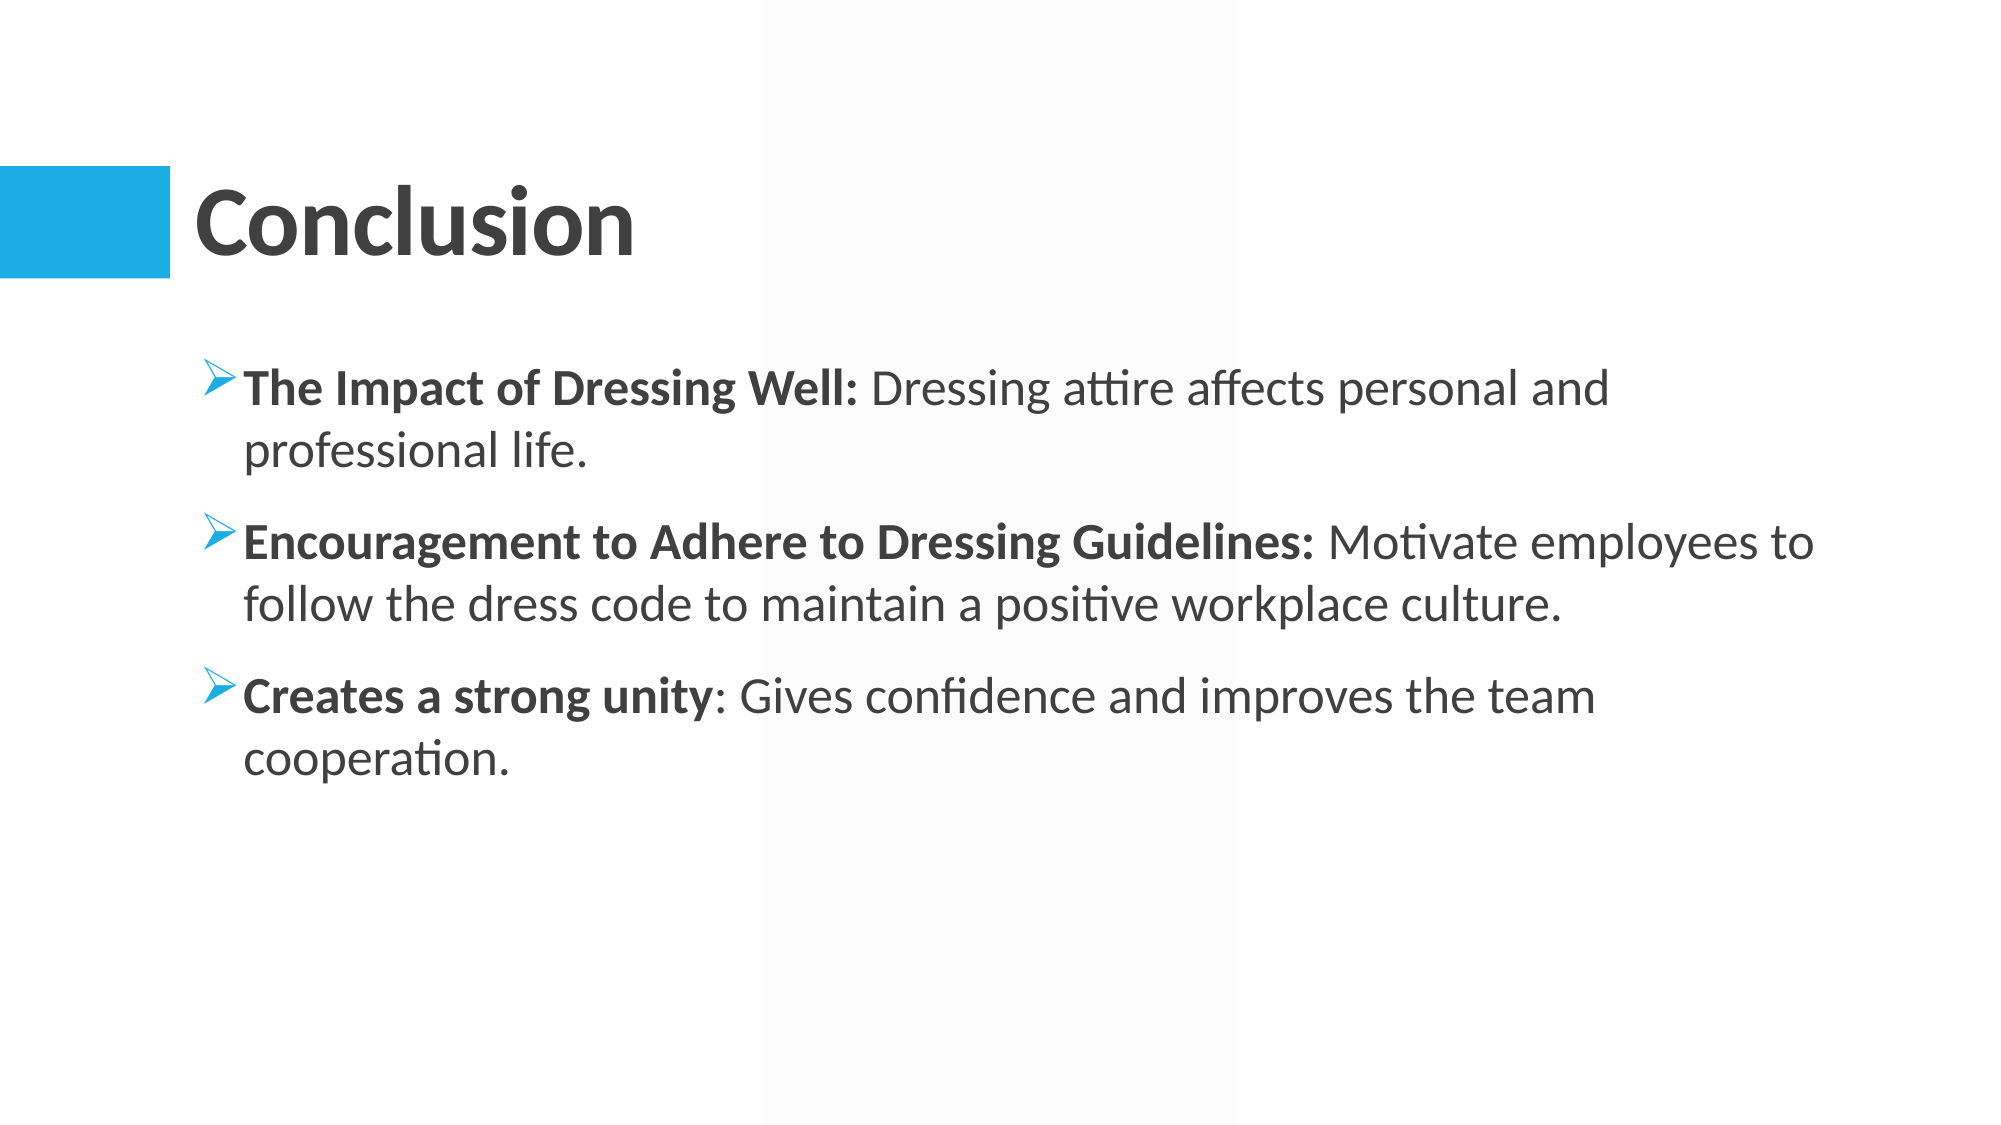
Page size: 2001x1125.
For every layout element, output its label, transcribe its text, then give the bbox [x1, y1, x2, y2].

title Conclusion [180, 47, 1830, 285]
list The Impact of Dressing Well: Dressing attire affects personal and professional life. Encouragement to Adhere to Dressing Guidelines: Motivate employees to follow the dress code to maintain a positive workplace culture. Creates a strong unity: Gives confidence and improves the team cooperation. [199, 345, 1850, 963]
